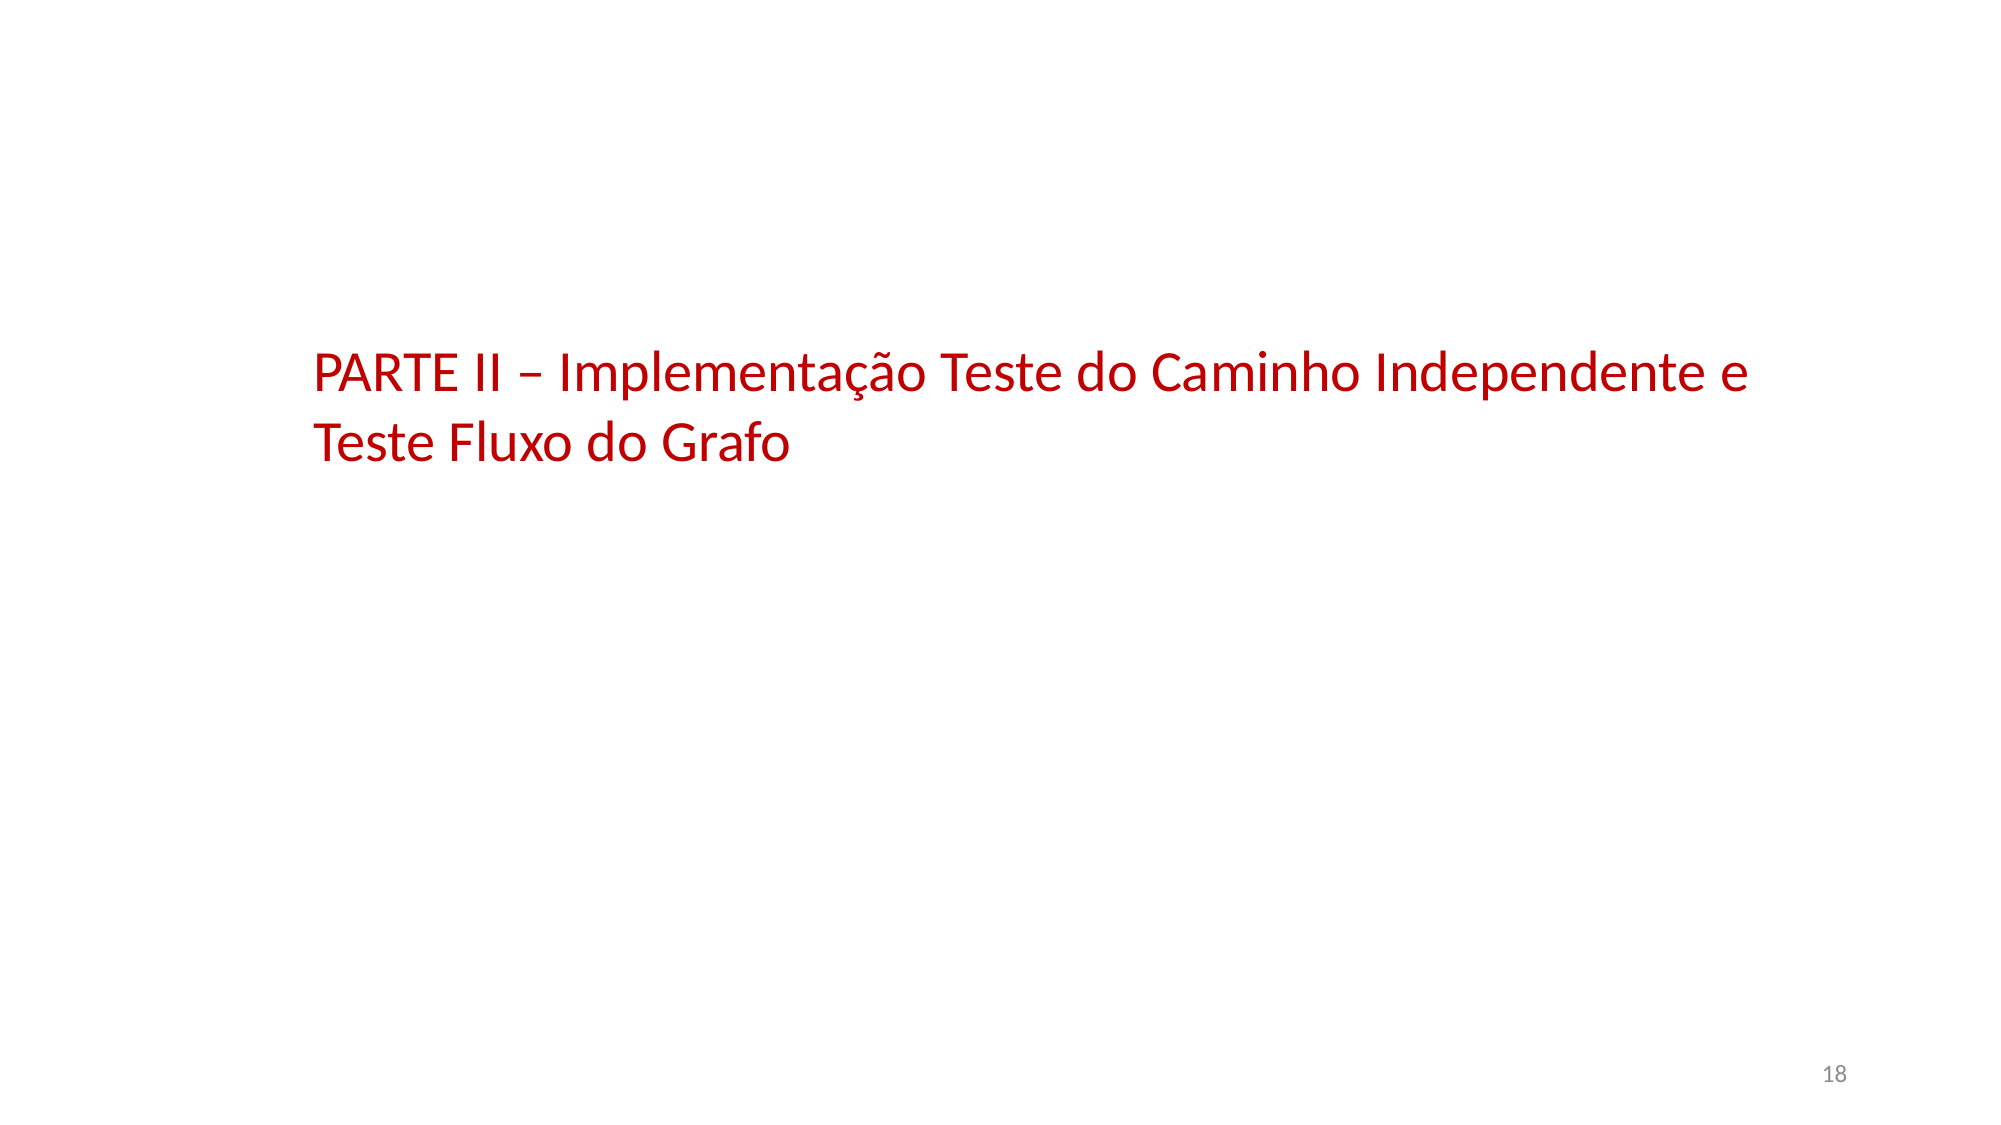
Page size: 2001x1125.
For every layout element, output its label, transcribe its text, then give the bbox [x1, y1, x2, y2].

slide_number 18 [1412, 1042, 1863, 1103]
text_box PARTE II – Implementação Teste do Caminho Independente e Teste Fluxo do Grafo [298, 326, 1779, 481]
